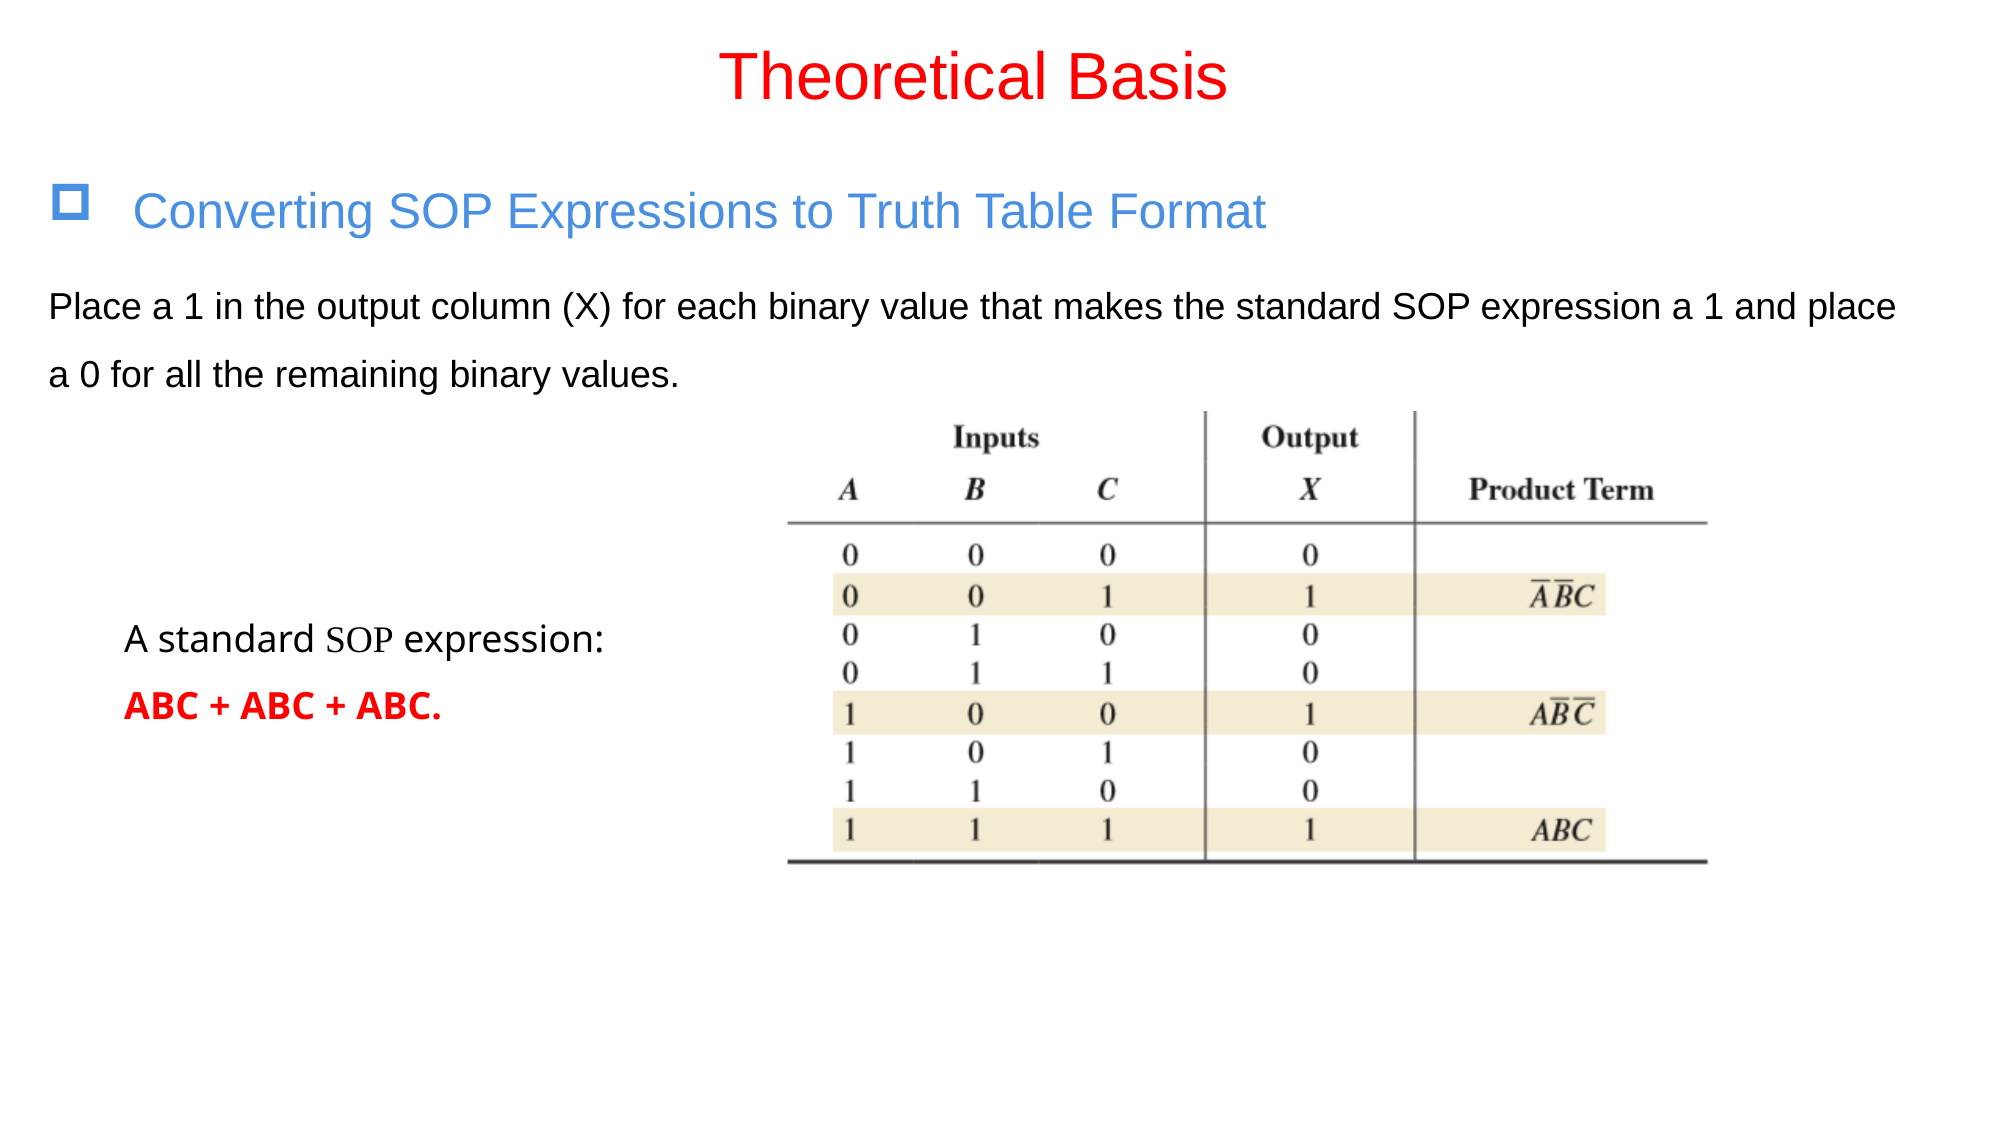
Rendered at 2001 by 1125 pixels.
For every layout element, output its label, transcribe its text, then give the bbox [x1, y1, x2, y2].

title Theoretical Basis [224, 25, 1725, 122]
subtitle Converting SOP Expressions to Truth Table Format Place a 1 in the output column (X) for each binary value that makes the standard SOP expression a 1 and place a 0 for all the remaining binary values. [33, 177, 1916, 240]
text_box A standard SOP expression: ABC + ABC + ABC. [99, 585, 677, 735]
picture [780, 411, 1725, 874]
